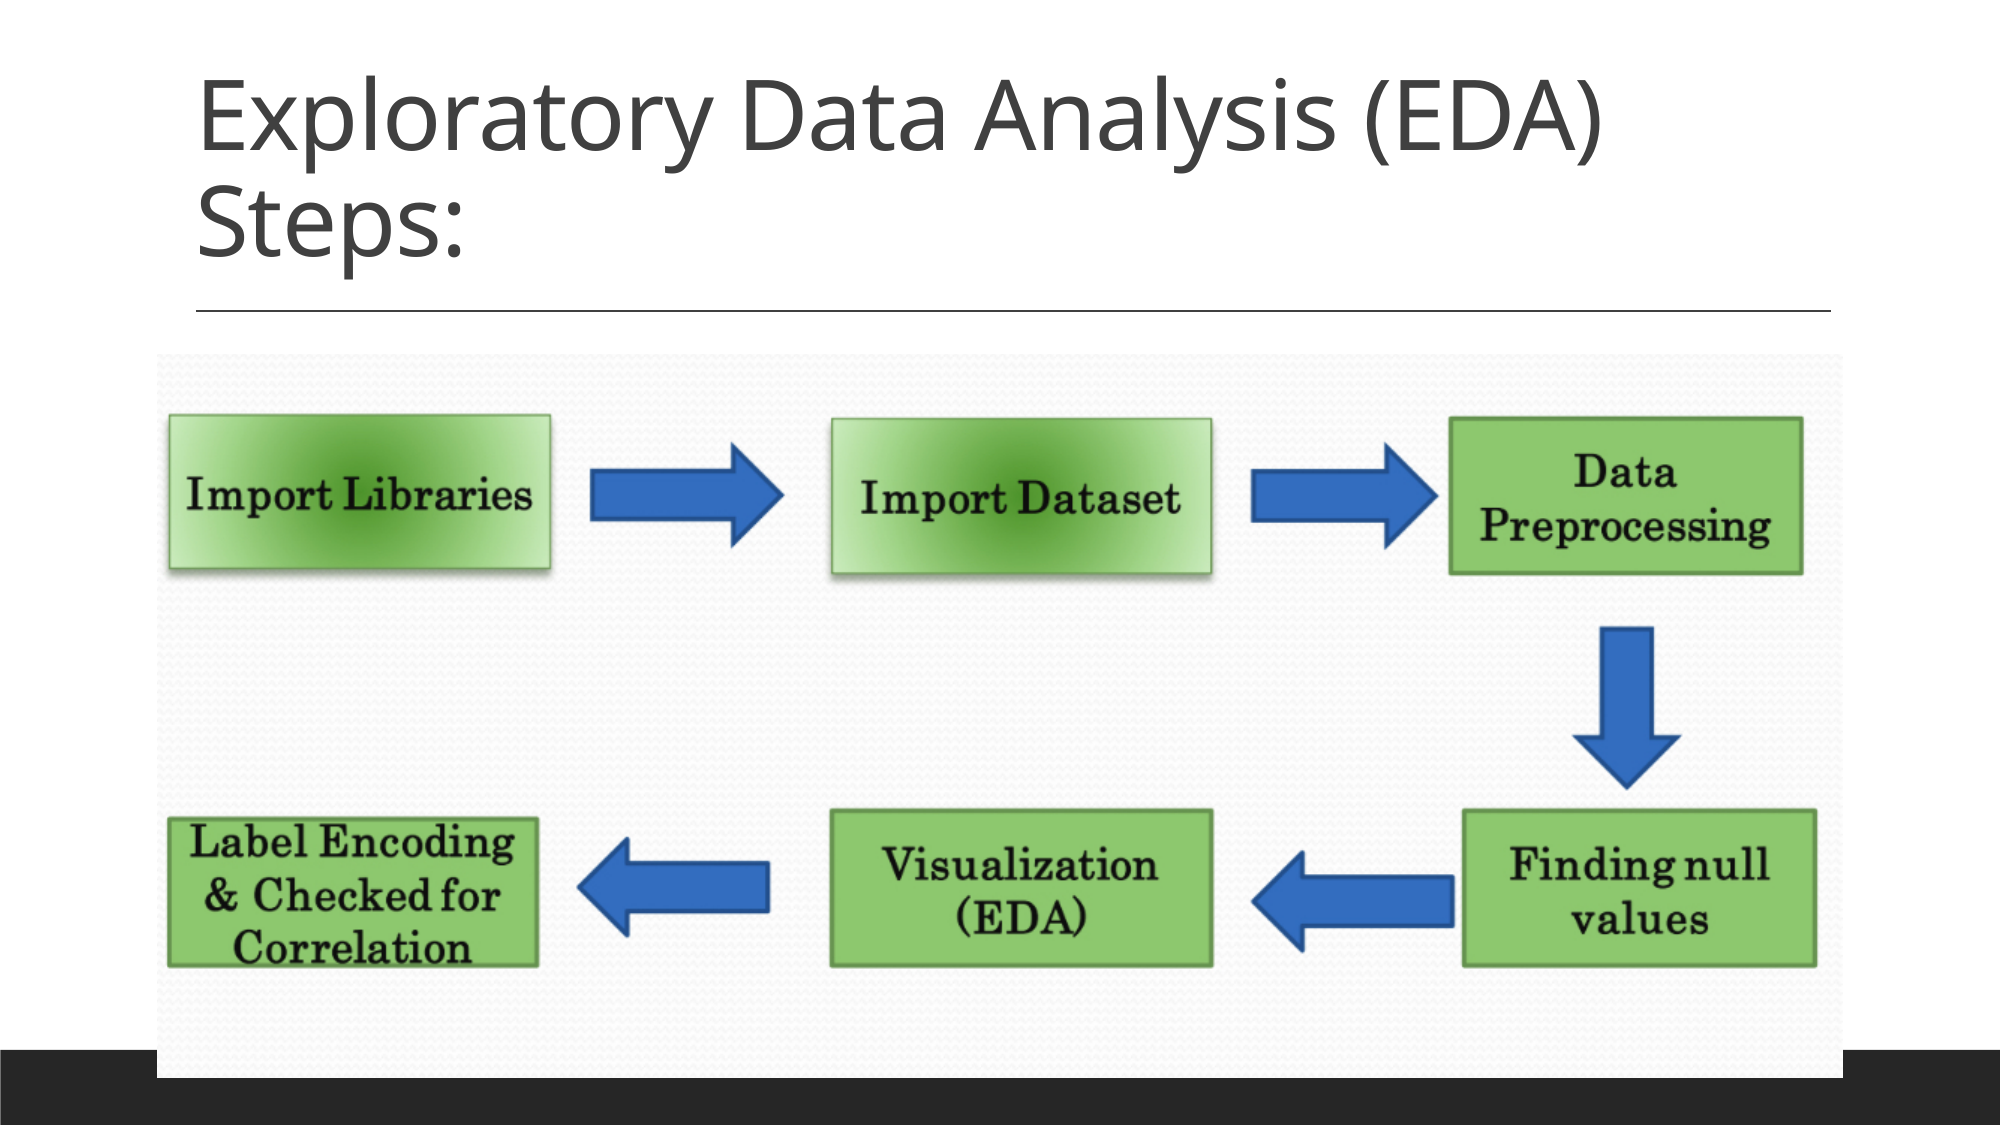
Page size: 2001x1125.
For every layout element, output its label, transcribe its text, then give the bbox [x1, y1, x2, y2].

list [156, 353, 1844, 1079]
title Exploratory Data Analysis (EDA) Steps: [180, 47, 1830, 285]
